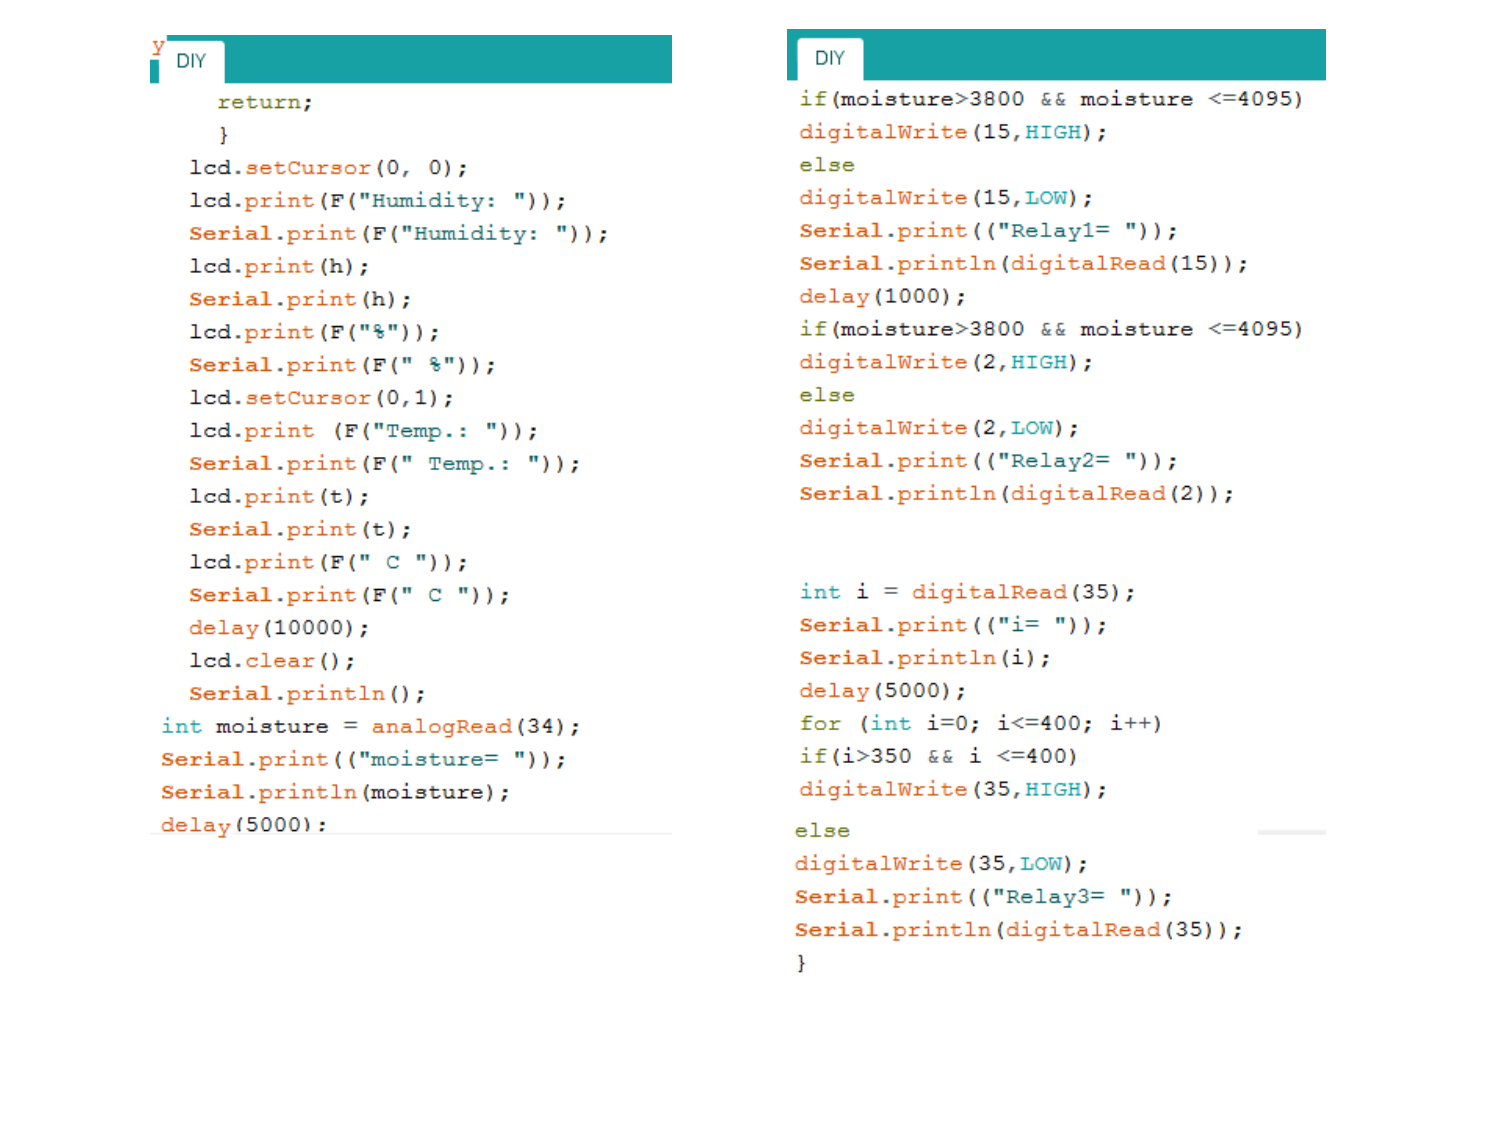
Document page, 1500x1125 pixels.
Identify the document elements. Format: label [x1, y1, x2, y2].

picture [149, 35, 672, 841]
picture [787, 29, 1326, 982]
